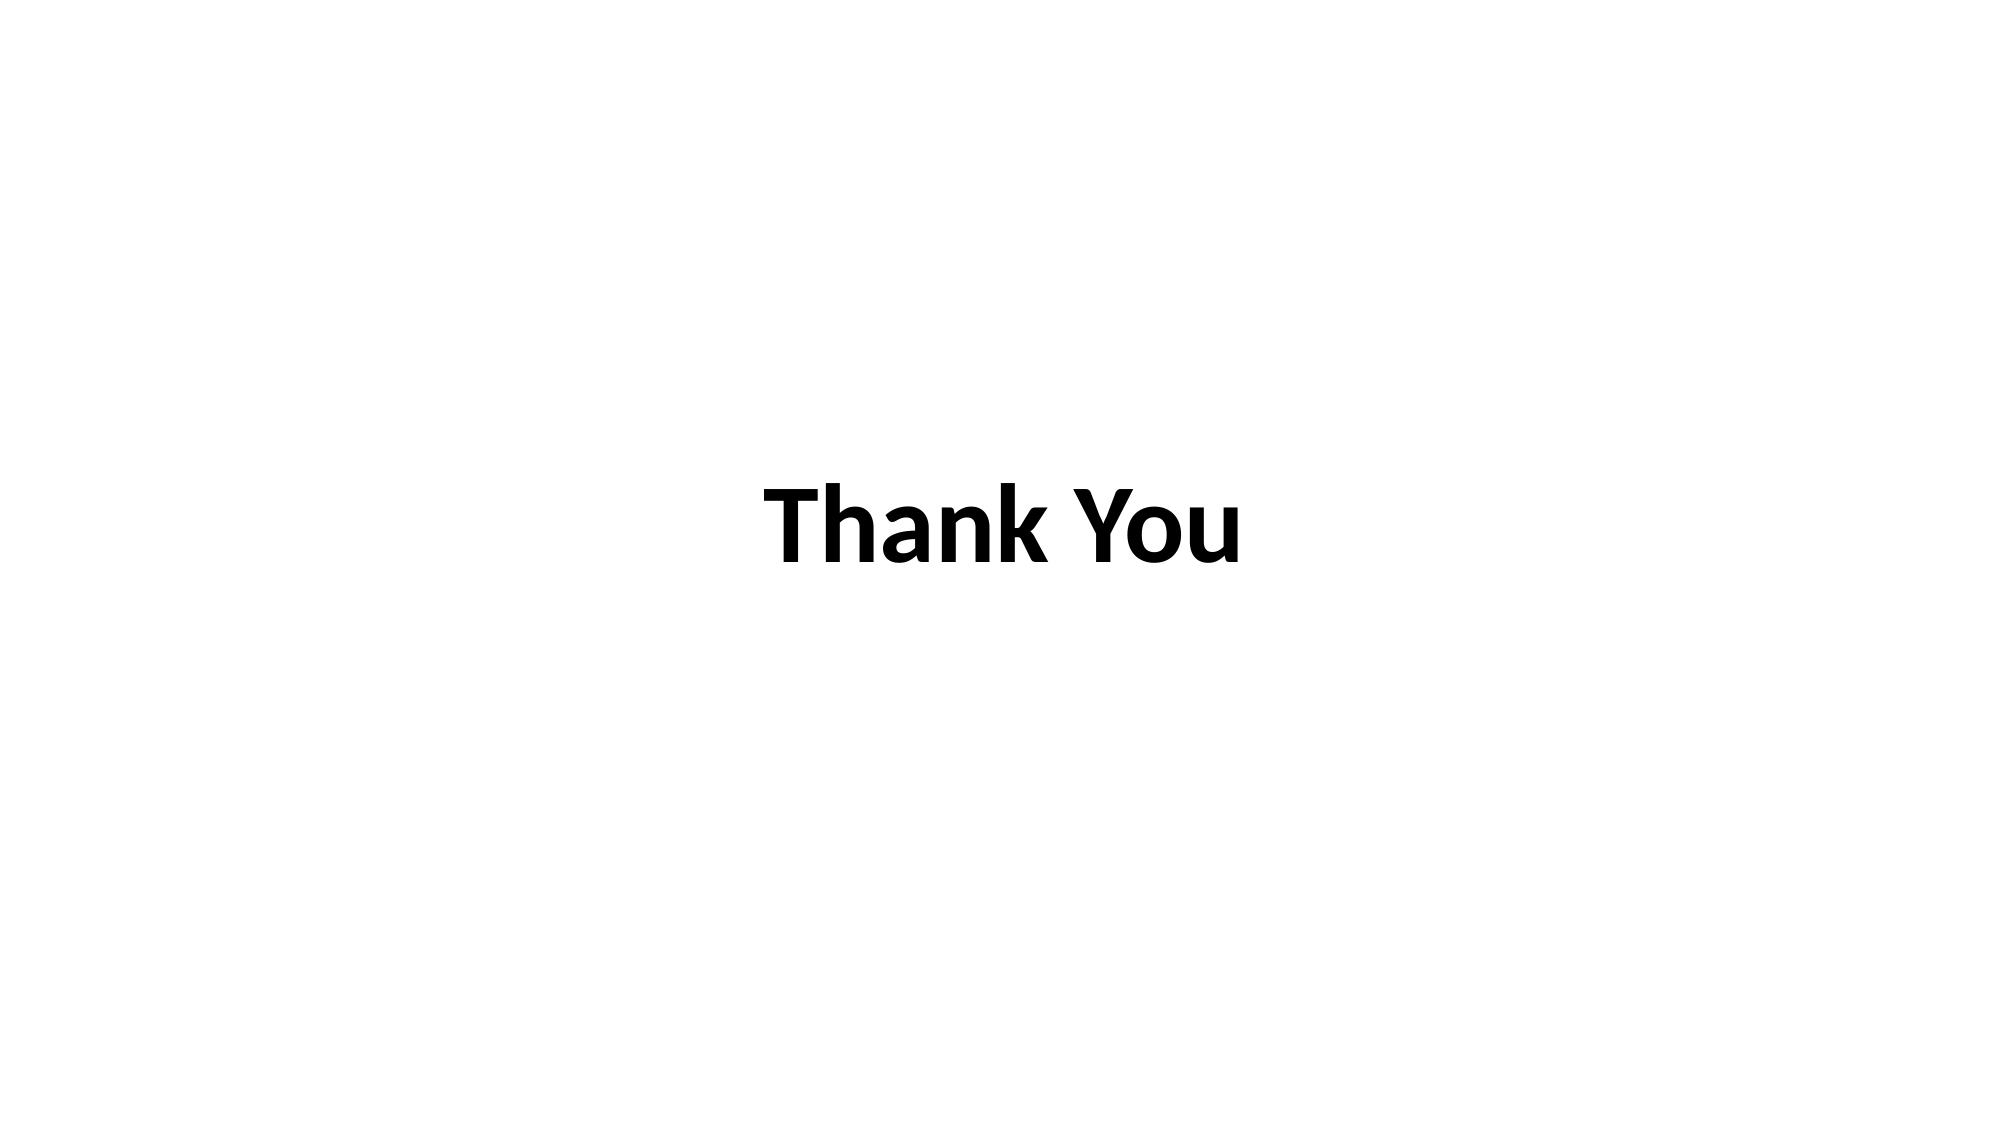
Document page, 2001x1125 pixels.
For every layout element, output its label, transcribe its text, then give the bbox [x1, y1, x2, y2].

text_box Thank You [749, 442, 1261, 593]
